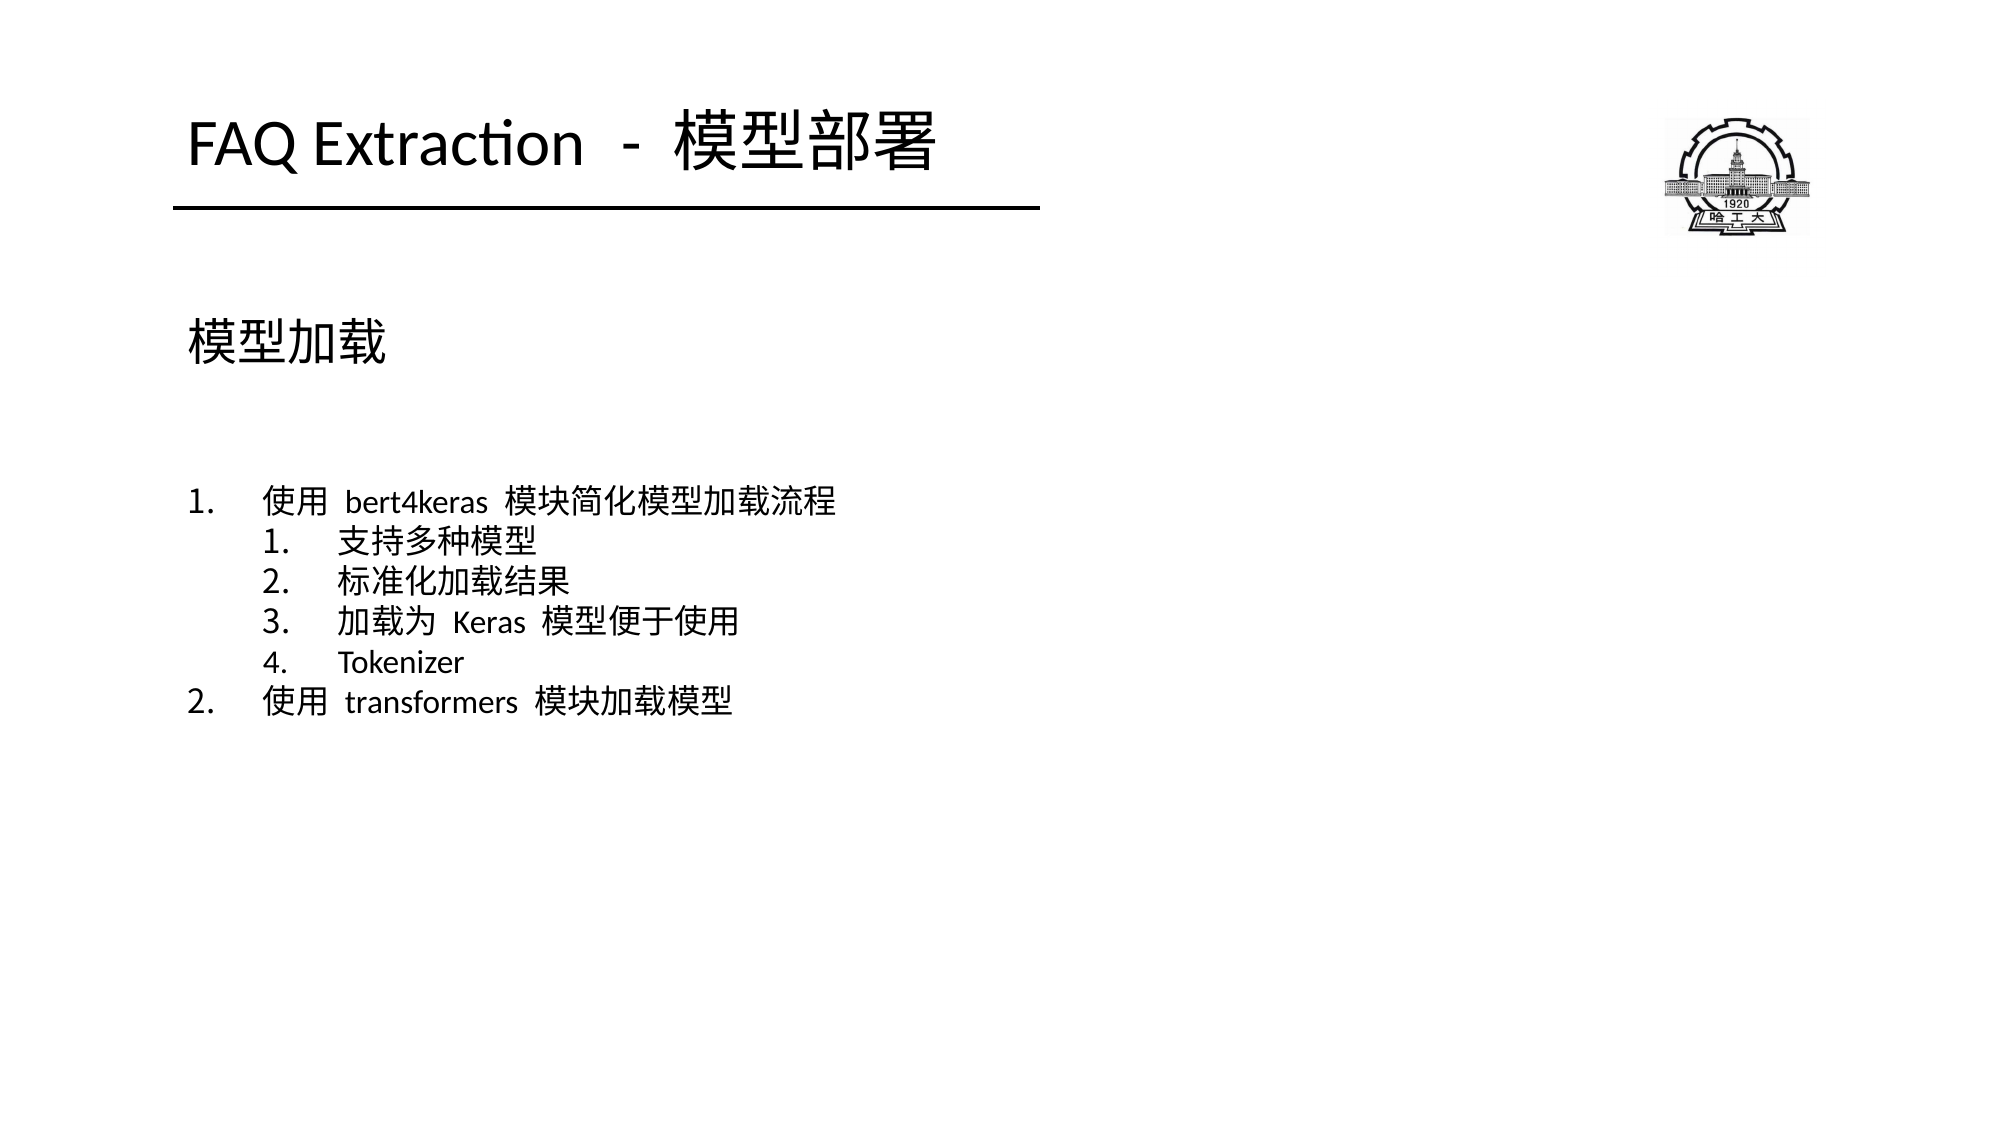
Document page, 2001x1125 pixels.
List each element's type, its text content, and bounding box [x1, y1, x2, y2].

text_box - 模型部署 [606, 91, 1569, 187]
text_box FAQ Extraction [173, 91, 606, 187]
text_box 使用 bert4keras 模块简化模型加载流程 支持多种模型 标准化加载结果 加载为 Keras 模型便于使用 Tokenizer 使用 transformers 模块加载模型 [173, 472, 1060, 728]
text_box 模型加载 [173, 302, 1060, 378]
picture [1648, 99, 1826, 277]
